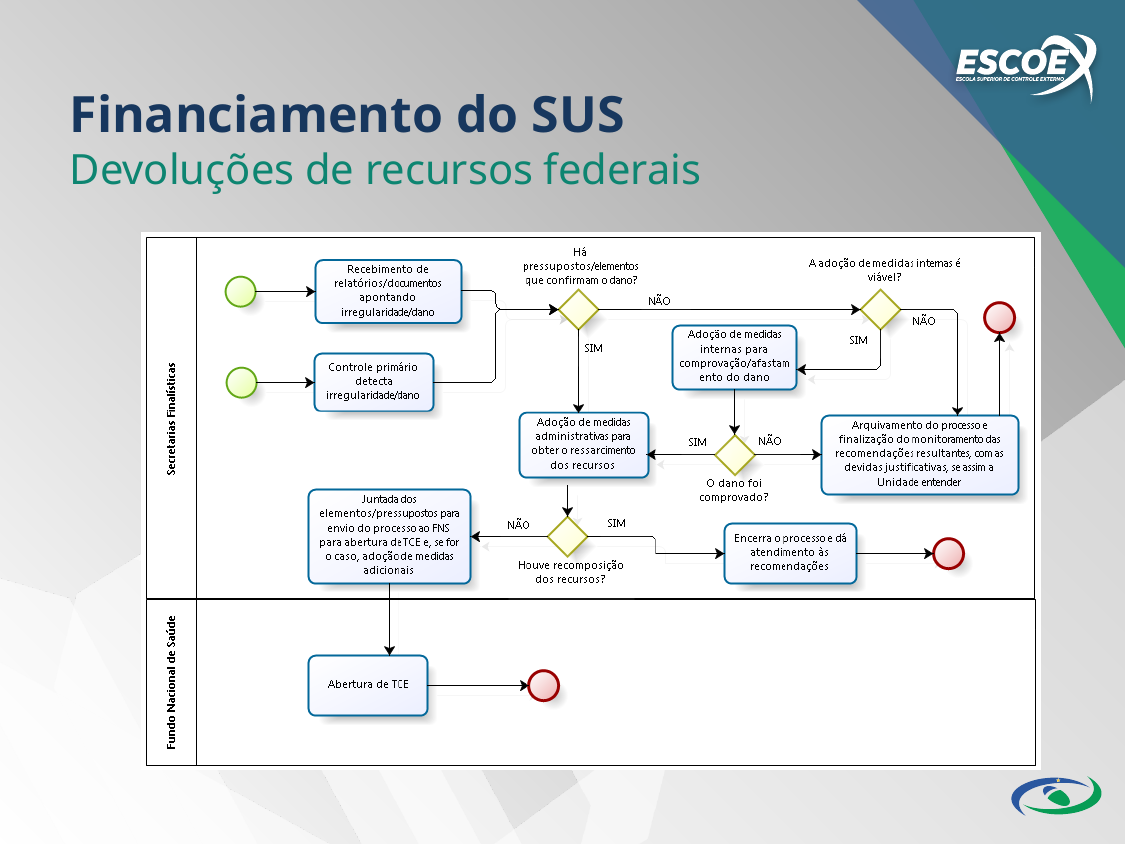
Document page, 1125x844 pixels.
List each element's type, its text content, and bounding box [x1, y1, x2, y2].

text_box Financiamento do SUS Devoluções de recursos federais [54, 67, 1040, 209]
picture [0, 179, 1125, 844]
